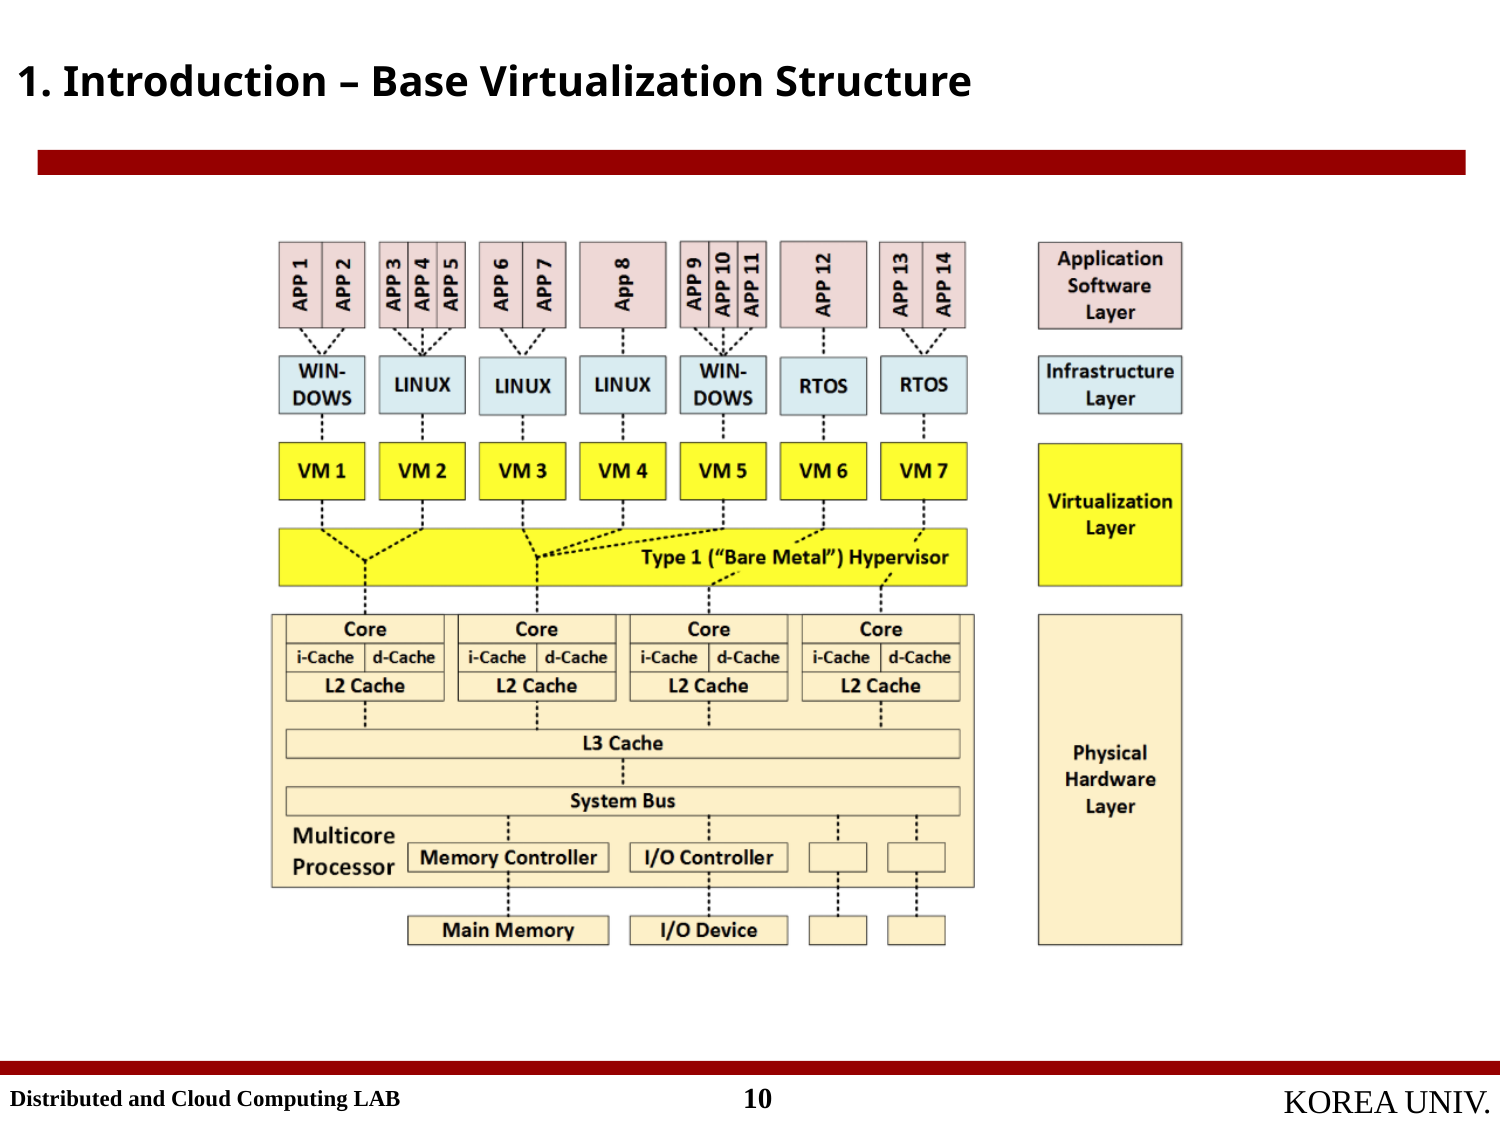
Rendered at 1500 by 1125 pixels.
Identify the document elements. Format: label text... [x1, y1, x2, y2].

slide_number 10 [628, 1071, 888, 1125]
footer Distributed and Cloud Computing LAB [0, 1076, 613, 1125]
picture [259, 229, 1195, 958]
text_box 1. Introduction – Base Virtualization Structure [1, 2, 1500, 158]
